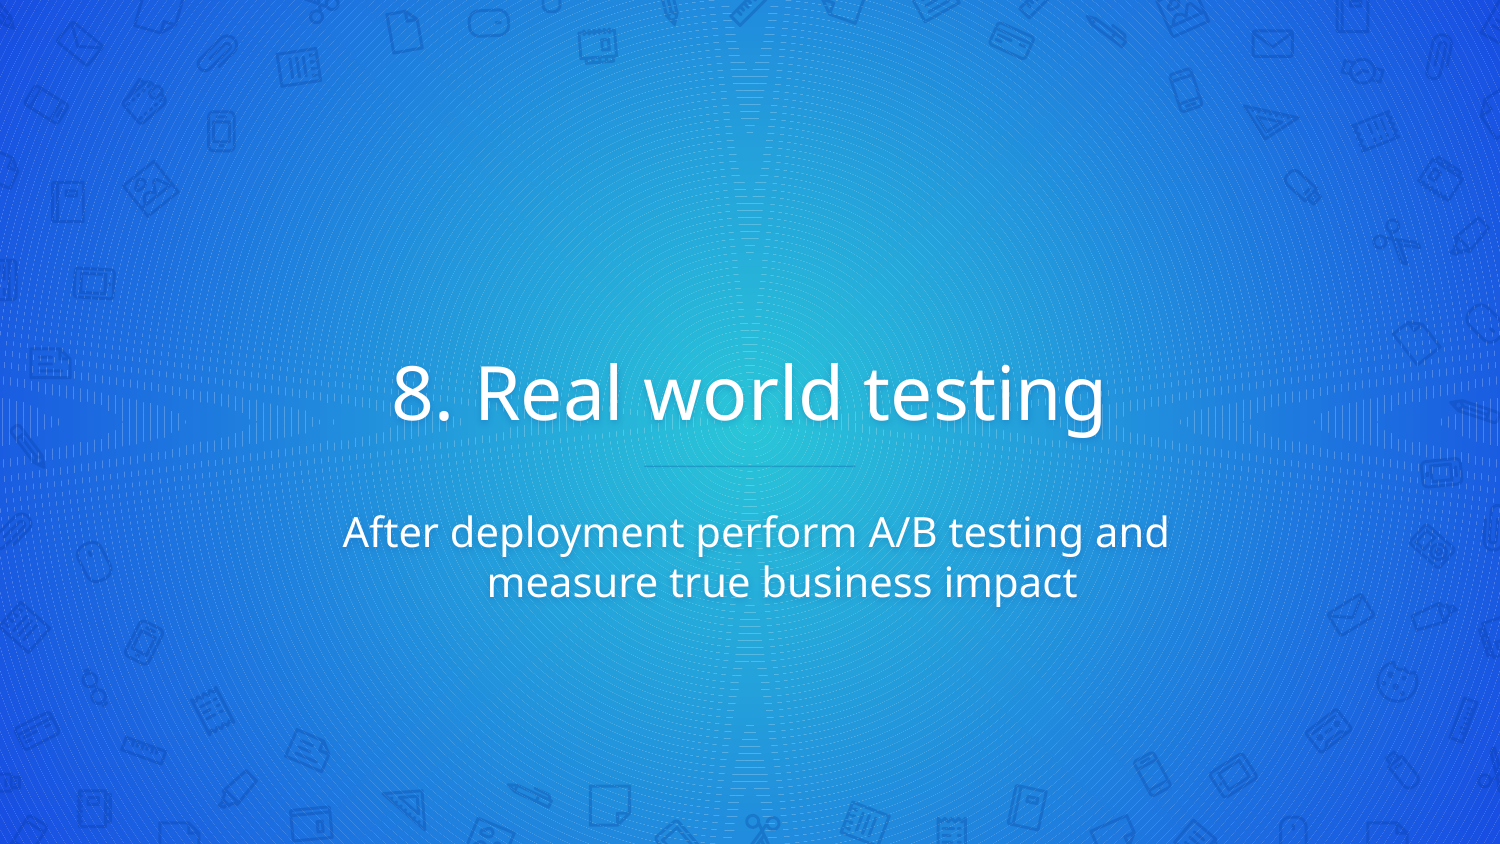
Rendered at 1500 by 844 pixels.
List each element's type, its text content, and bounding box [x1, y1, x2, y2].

title 8. Real world testing [278, 259, 1222, 450]
subtitle After deployment perform A/B testing and measure true business impact [278, 490, 1222, 620]
